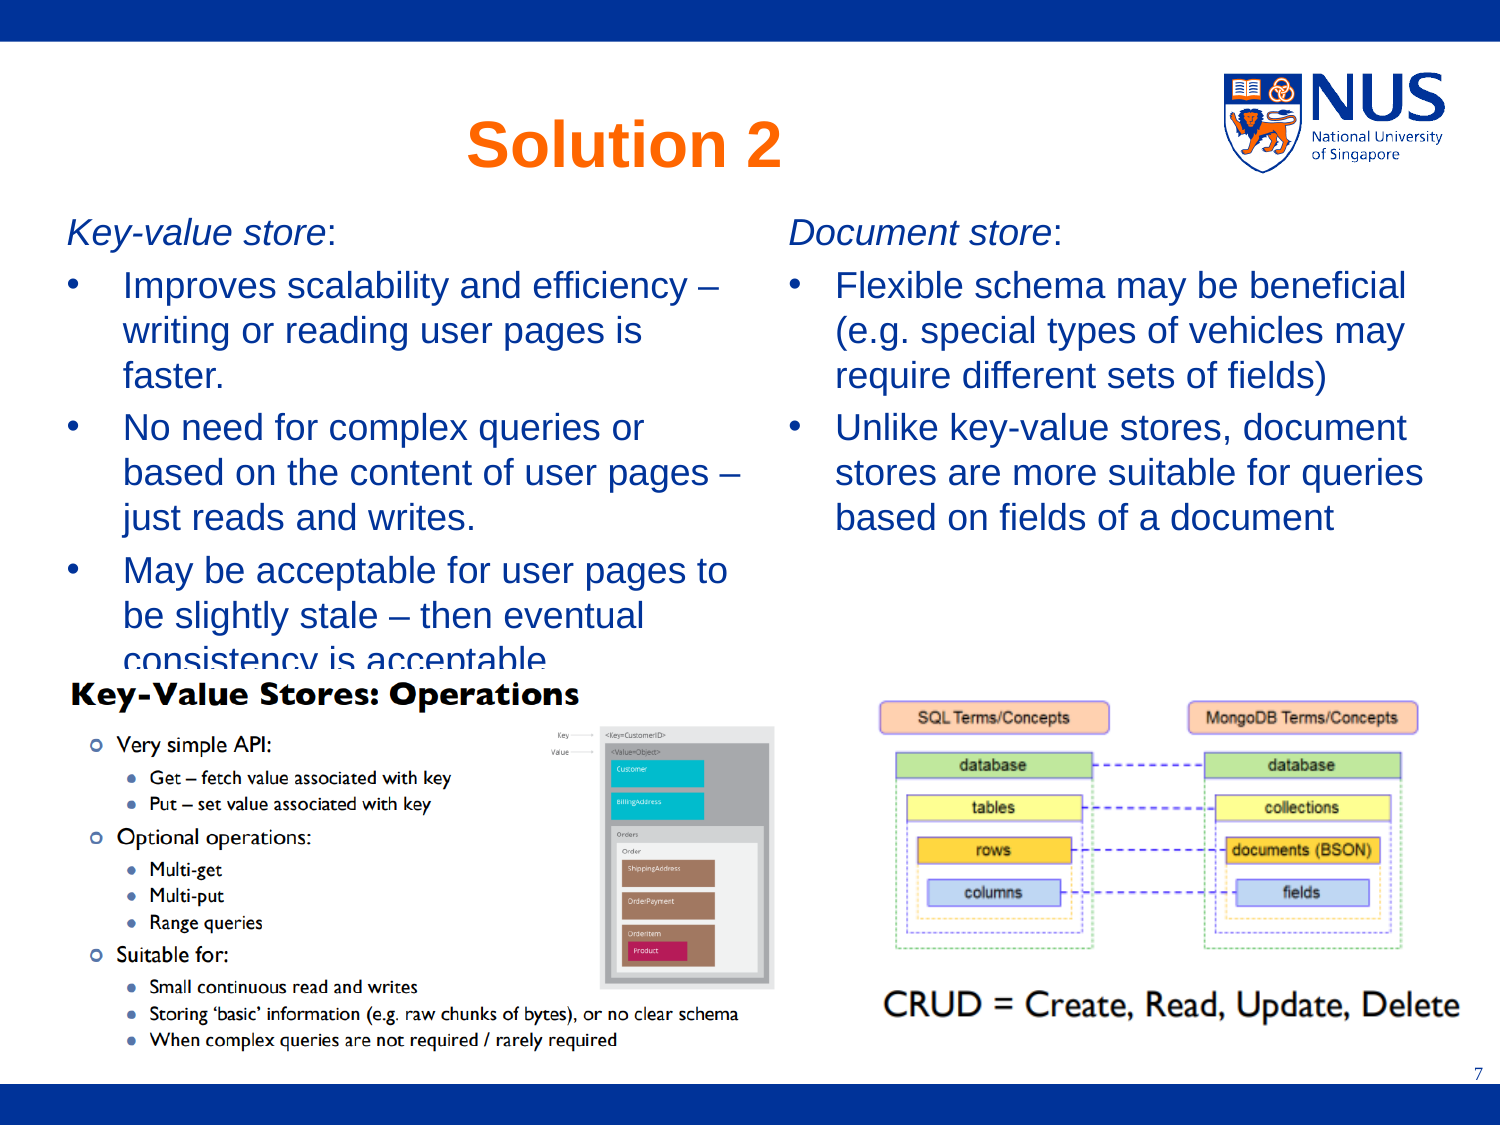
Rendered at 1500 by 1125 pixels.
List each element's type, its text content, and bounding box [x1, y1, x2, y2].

picture [1215, 63, 1455, 181]
slide_number 7 [1374, 1053, 1500, 1114]
picture [872, 976, 1498, 1040]
picture [57, 669, 790, 1054]
picture [869, 681, 1425, 952]
text_box Document store: Flexible schema may be beneficial (e.g. special types of vehicles may require different sets of fields) Unlike key-value stores, document stores are more suitable for queries based on fields of a document [771, 200, 1472, 625]
title Solution 2 [90, 47, 1160, 200]
text_box Key-value store: Improves scalability and efficiency – writing or reading user pages is faster. No need for complex queries or based on the content of user pages – just reads and writes. May be acceptable for user pages to be slightly stale – then eventual consistency is acceptable [49, 200, 772, 1008]
